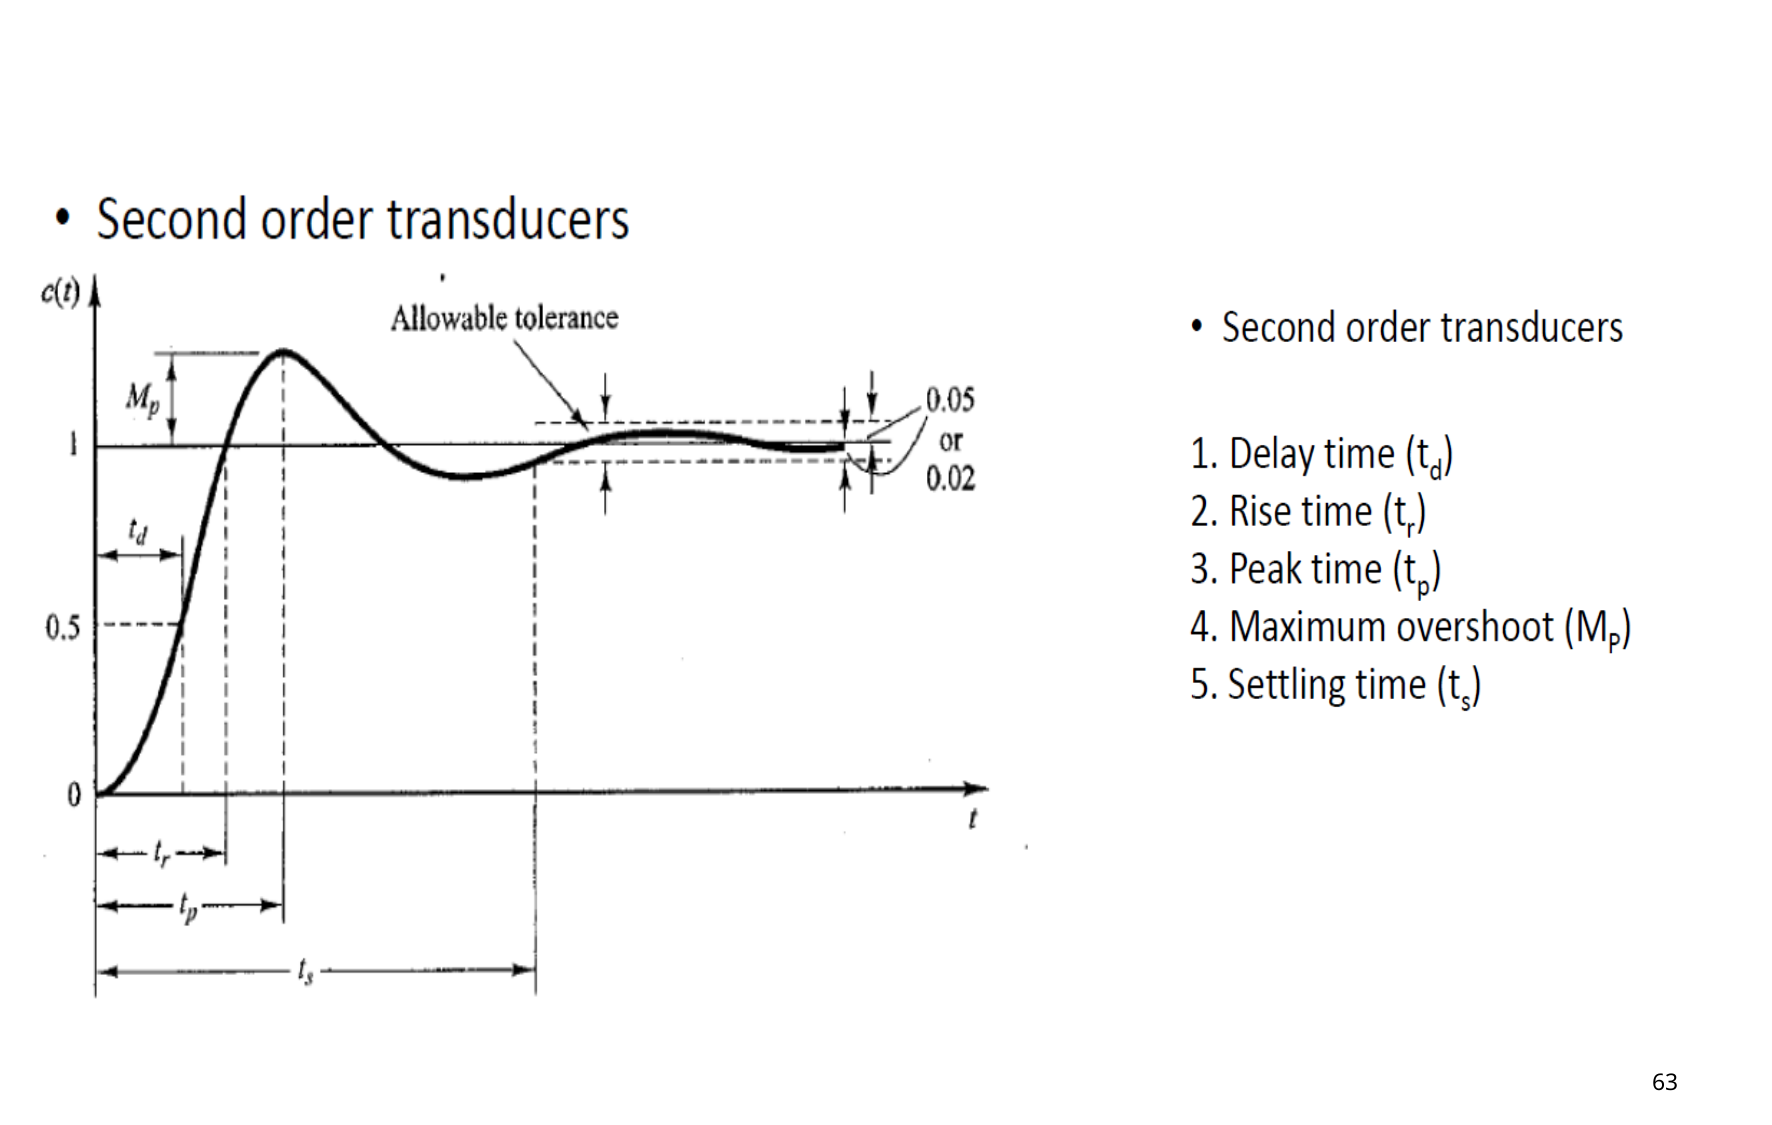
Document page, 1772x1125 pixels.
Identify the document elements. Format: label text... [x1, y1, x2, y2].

picture [1178, 299, 1681, 751]
slide_number 63 [1646, 1071, 1707, 1125]
picture [35, 174, 1081, 1013]
